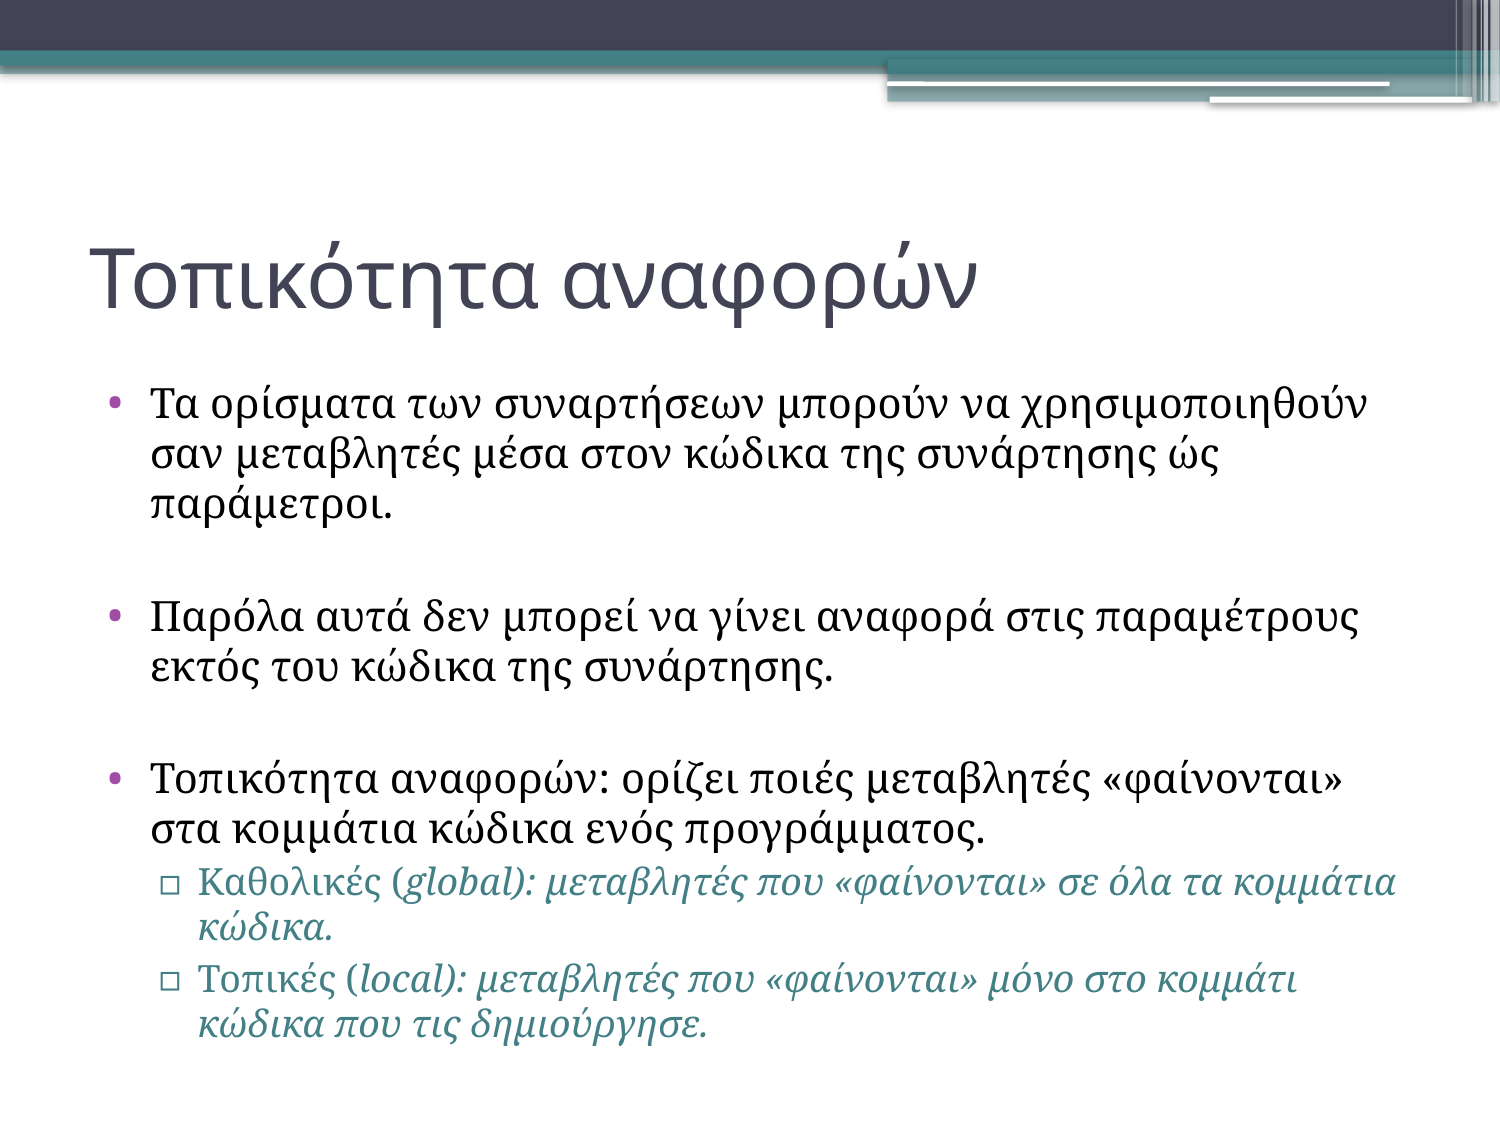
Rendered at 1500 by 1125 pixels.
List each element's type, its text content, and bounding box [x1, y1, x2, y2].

title Τοπικότητα αναφορών [75, 187, 1425, 363]
list Τα ορίσματα των συναρτήσεων μπορούν να χρησιμοποιηθούν σαν μεταβλητές μέσα στον κώδικα της συνάρτησης ώς παράμετροι. Παρόλα αυτά δεν μπορεί να γίνει αναφορά στις παραμέτρους εκτός του κώδικα της συνάρτησης. Τοπικότητα αναφορών: ορίζει ποιές μεταβλητές «φαίνονται» στα κομμάτια κώδικα ενός προγράμματος. Καθολικές (global): μεταβλητές που «φαίνονται» σε όλα τα κομμάτια κώδικα. Τοπικές (local): μεταβλητές που «φαίνονται» μόνο στο κομμάτι κώδικα που τις δημιούργησε. [75, 368, 1425, 1079]
